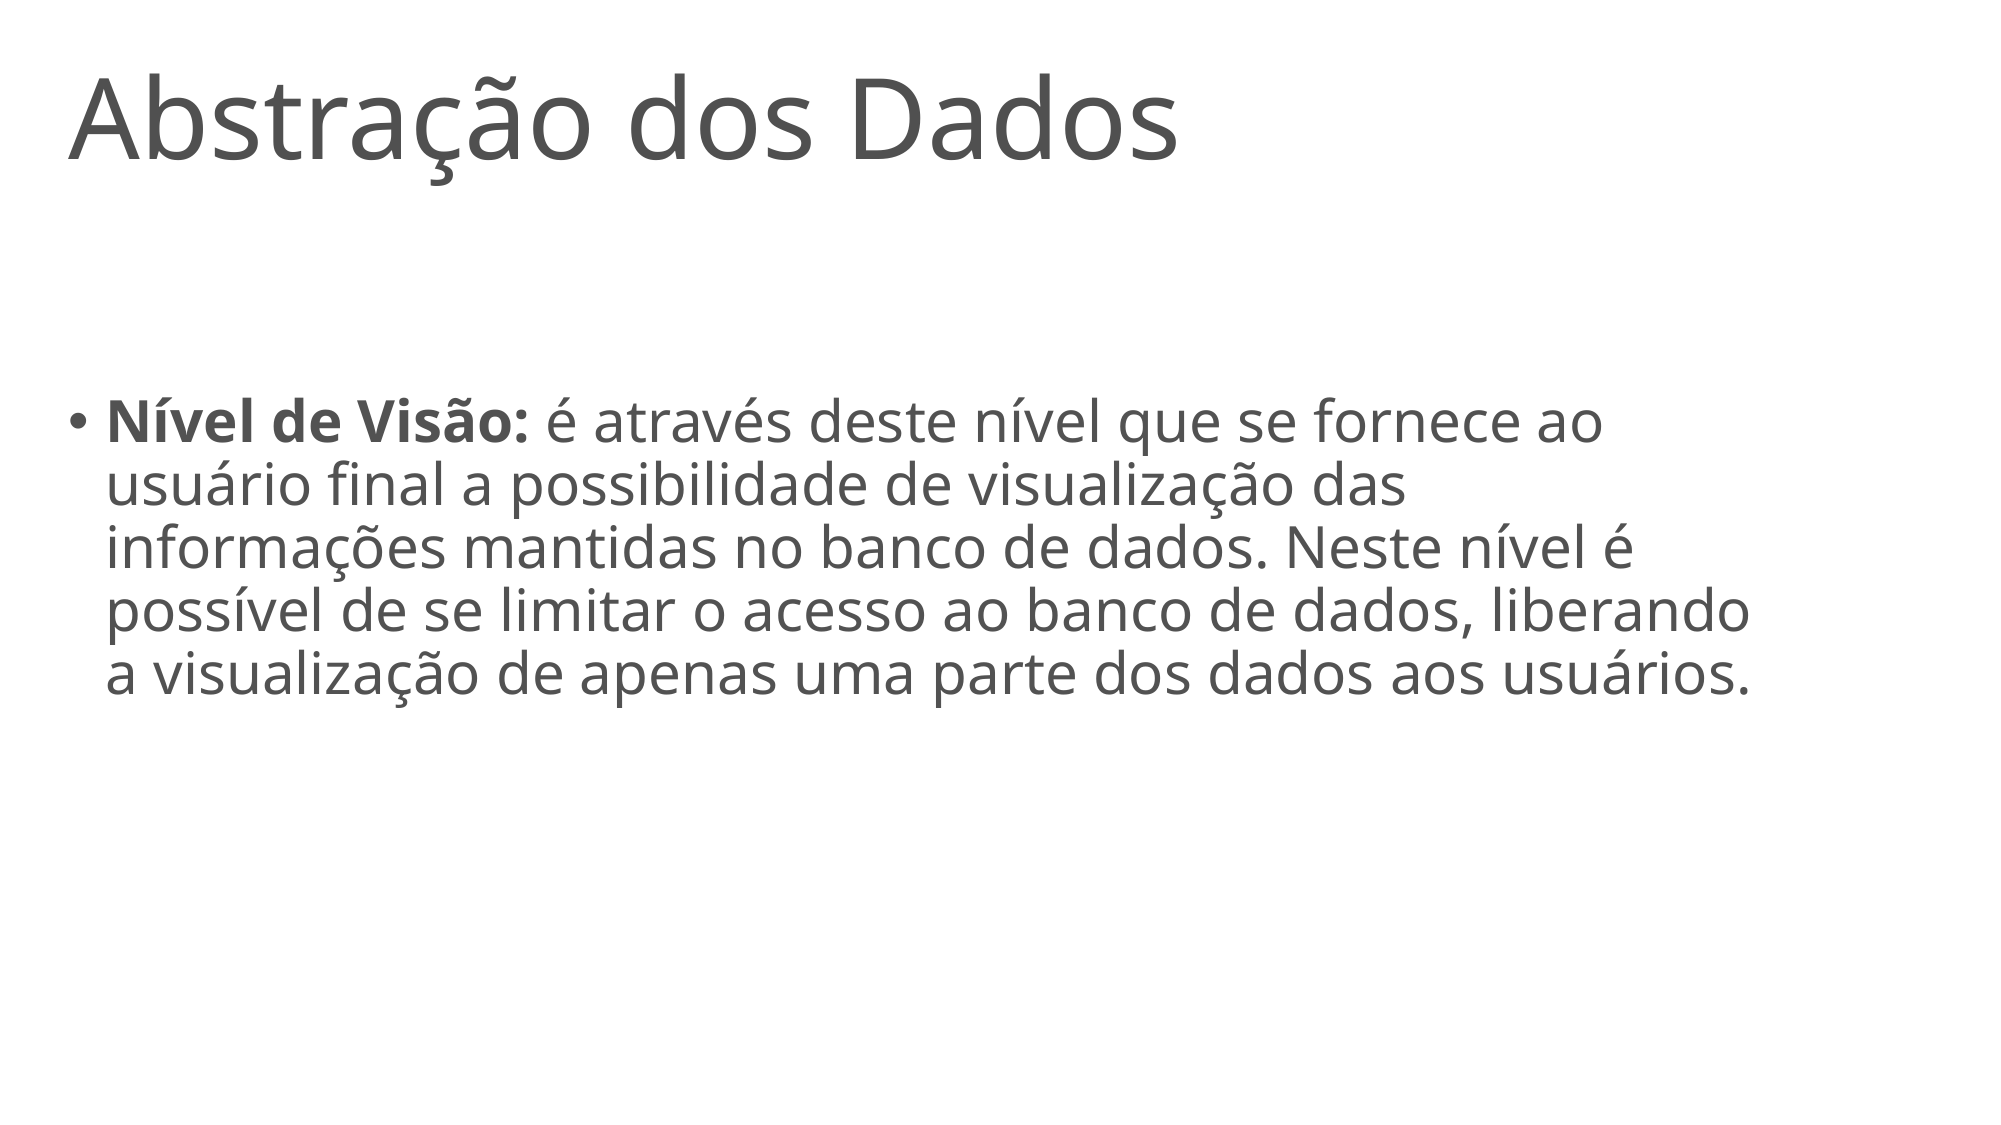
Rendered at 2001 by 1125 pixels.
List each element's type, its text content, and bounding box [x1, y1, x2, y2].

list Nível de Visão: é através deste nível que se fornece ao usuário final a possibilidade de visualização das informações mantidas no banco de dados. Neste nível é possível de se limitar o acesso ao banco de dados, liberando a visualização de apenas uma parte dos dados aos usuários. [53, 294, 1779, 887]
title Abstração dos Dados [53, 54, 1779, 202]
